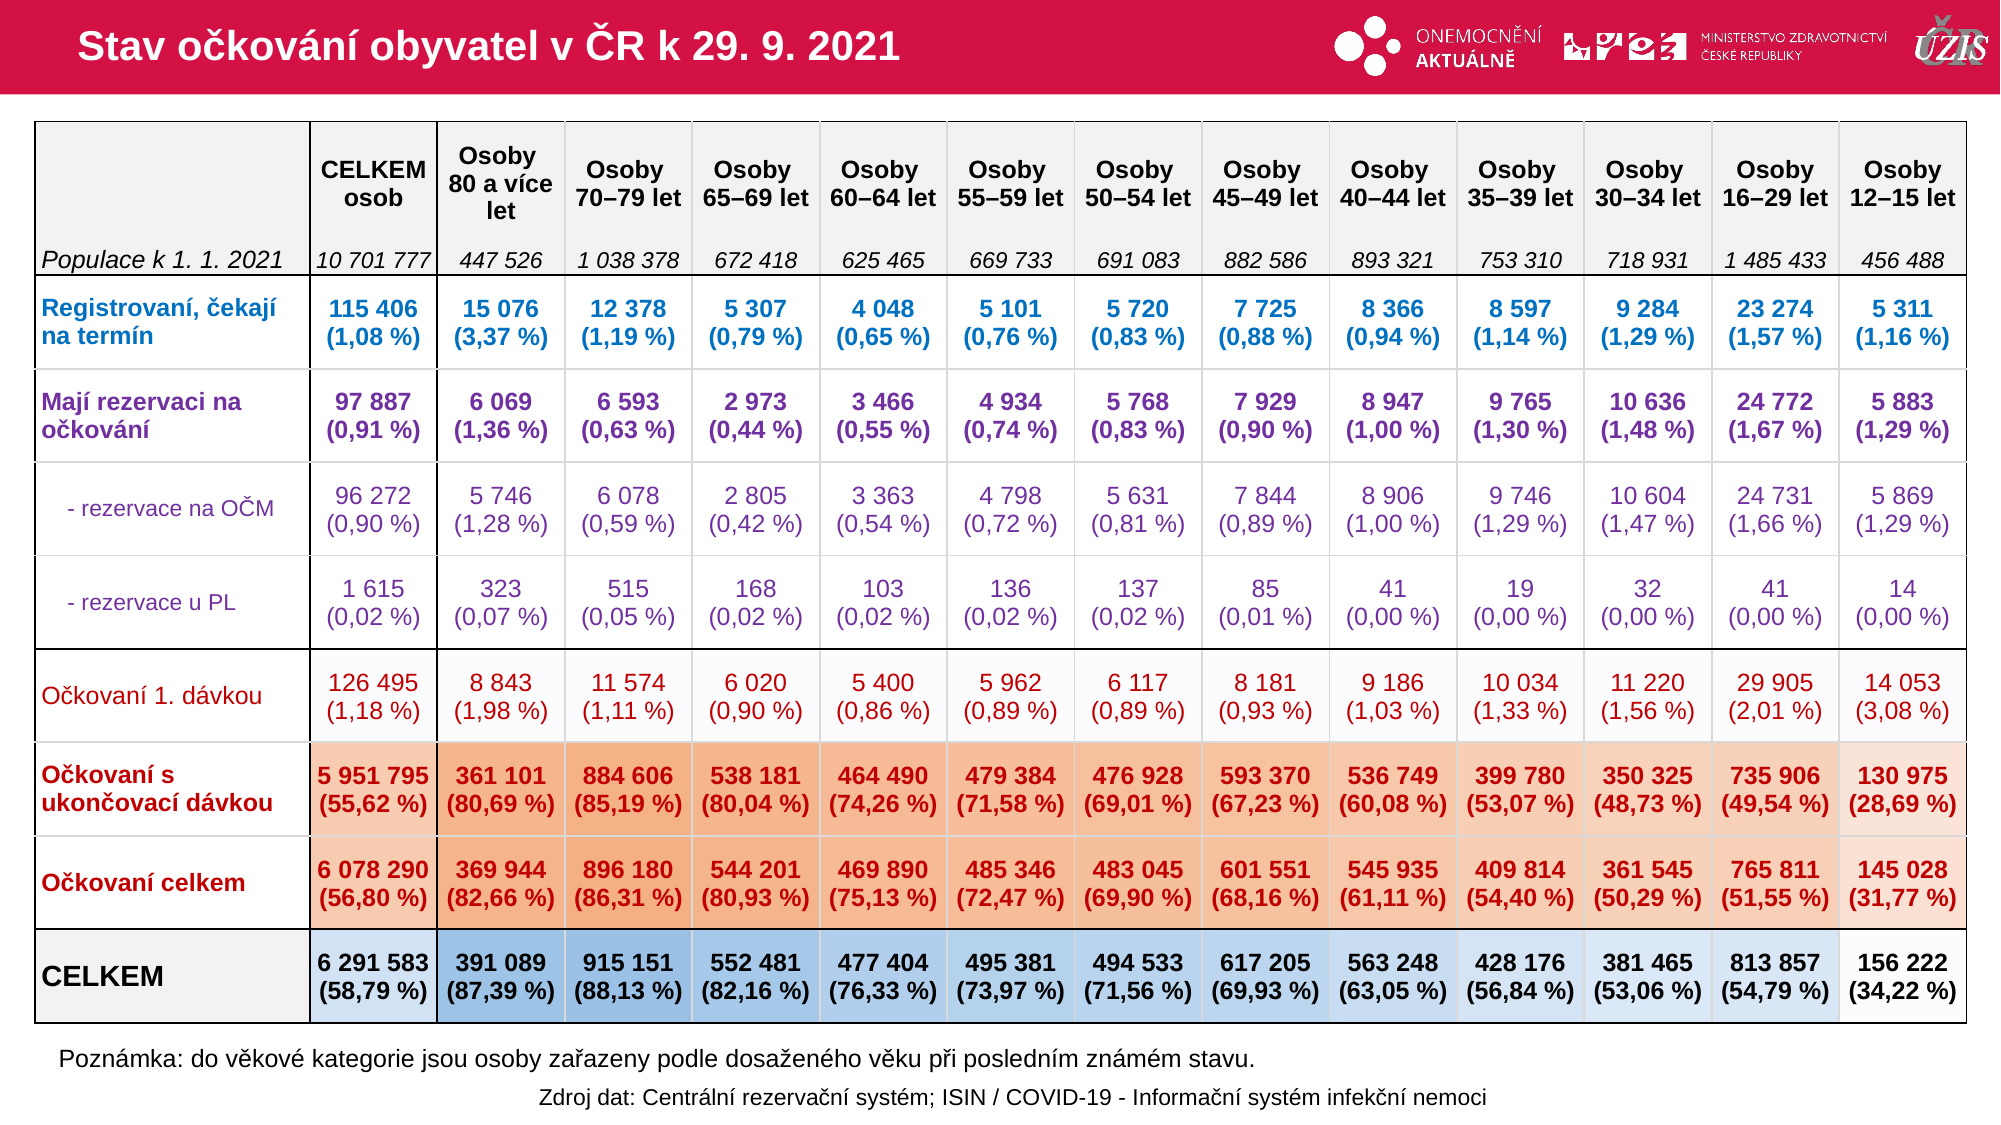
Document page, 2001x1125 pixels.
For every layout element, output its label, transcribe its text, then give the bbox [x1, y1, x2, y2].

table_cell 456 488 [1840, 245, 1966, 274]
table_cell 145 028 (31,77 %) [1840, 837, 1966, 928]
table_cell 29 905 (2,01 %) [1713, 650, 1838, 741]
table_cell 536 749 (60,08 %) [1330, 743, 1456, 835]
table_cell 6 593 (0,63 %) [566, 370, 691, 461]
table_cell 601 551 (68,16 %) [1203, 837, 1329, 928]
table_cell 137 (0,02 %) [1075, 556, 1201, 648]
table_cell 545 935 (61,11 %) [1330, 837, 1456, 928]
table_cell 32 (0,00 %) [1585, 556, 1711, 648]
table_cell 115 406 (1,08 %) [311, 276, 436, 368]
table_cell 24 731 (1,66 %) [1713, 463, 1838, 555]
picture [1334, 16, 1542, 76]
table_cell Očkovaní 1. dávkou [36, 650, 309, 741]
table_cell 361 545 (50,29 %) [1585, 837, 1711, 928]
table_cell 2 973 (0,44 %) [693, 370, 819, 461]
table_cell 691 083 [1075, 245, 1201, 274]
text_box Poznámka: do věkové kategorie jsou osoby zařazeny podle dosaženého věku při posledním známém stavu. [43, 1034, 1962, 1080]
table_cell 85 (0,01 %) [1203, 556, 1329, 648]
table_header Osoby 30–34 let [1585, 122, 1711, 245]
table_cell 5 869 (1,29 %) [1840, 463, 1966, 555]
table_cell 735 906 (49,54 %) [1713, 743, 1838, 835]
table_cell 5 883 (1,29 %) [1840, 370, 1966, 461]
table_cell 6 291 583 (58,79 %) [311, 930, 436, 1022]
table_header Osoby 16–29 let [1713, 122, 1838, 245]
table_cell 479 384 (71,58 %) [948, 743, 1074, 835]
table_cell 552 481 (82,16 %) [693, 930, 819, 1022]
table_cell 6 069 (1,36 %) [438, 370, 564, 461]
table_cell 9 186 (1,03 %) [1330, 650, 1456, 741]
table_cell 6 078 (0,59 %) [566, 463, 691, 555]
table_header Osoby 65–69 let [693, 122, 819, 245]
table_cell Mají rezervaci na očkování [36, 370, 309, 461]
table_cell 4 798 (0,72 %) [948, 463, 1074, 555]
table_cell 5 631 (0,81 %) [1075, 463, 1201, 555]
table_header Osoby 35–39 let [1458, 122, 1583, 245]
table_cell 381 465 (53,06 %) [1585, 930, 1711, 1022]
table_cell 6 117 (0,89 %) [1075, 650, 1201, 741]
table_cell 494 533 (71,56 %) [1075, 930, 1201, 1022]
table_cell Očkovaní celkem [36, 837, 309, 928]
table_cell 9 284 (1,29 %) [1585, 276, 1711, 368]
table_cell 464 490 (74,26 %) [821, 743, 946, 835]
table_cell 103 (0,02 %) [821, 556, 946, 648]
table_cell 5 962 (0,89 %) [948, 650, 1074, 741]
table_cell 10 701 777 [311, 245, 436, 274]
table_cell 8 597 (1,14 %) [1458, 276, 1583, 368]
table_cell 9 746 (1,29 %) [1458, 463, 1583, 555]
table_cell 813 857 (54,79 %) [1713, 930, 1838, 1022]
table_header Osoby 40–44 let [1330, 122, 1456, 245]
table_cell 538 181 (80,04 %) [693, 743, 819, 835]
table_header Osoby 50–54 let [1075, 122, 1201, 245]
table_header Osoby 60–64 let [821, 122, 946, 245]
table_cell 3 466 (0,55 %) [821, 370, 946, 461]
picture [1563, 31, 1888, 60]
table_cell 130 975 (28,69 %) [1840, 743, 1966, 835]
table_cell 753 310 [1458, 245, 1583, 274]
table_cell 563 248 (63,05 %) [1330, 930, 1456, 1022]
table_cell 8 843 (1,98 %) [438, 650, 564, 741]
table_cell 23 274 (1,57 %) [1713, 276, 1838, 368]
table_header Osoby 45–49 let [1203, 122, 1329, 245]
table_cell 10 034 (1,33 %) [1458, 650, 1583, 741]
table_header [36, 122, 309, 245]
table_cell 495 381 (73,97 %) [948, 930, 1074, 1022]
table_cell 361 101 (80,69 %) [438, 743, 564, 835]
table_cell Populace k 1. 1. 2021 [36, 245, 309, 274]
table_cell 483 045 (69,90 %) [1075, 837, 1201, 928]
table_header CELKEM osob [311, 122, 436, 245]
table_cell 126 495 (1,18 %) [311, 650, 436, 741]
table_cell 8 366 (0,94 %) [1330, 276, 1456, 368]
table_cell 7 844 (0,89 %) [1203, 463, 1329, 555]
table_cell 617 205 (69,93 %) [1203, 930, 1329, 1022]
table_cell 24 772 (1,67 %) [1713, 370, 1838, 461]
table_cell 669 733 [948, 245, 1074, 274]
table_cell 156 222 (34,22 %) [1840, 930, 1966, 1022]
picture [1915, 15, 1989, 66]
table_cell 896 180 (86,31 %) [566, 837, 691, 928]
table_cell 391 089 (87,39 %) [438, 930, 564, 1022]
table_cell 8 947 (1,00 %) [1330, 370, 1456, 461]
table_cell 718 931 [1585, 245, 1711, 274]
table_cell 593 370 (67,23 %) [1203, 743, 1329, 835]
table_cell 1 485 433 [1713, 245, 1838, 274]
table_cell 5 400 (0,86 %) [821, 650, 946, 741]
table_cell 12 378 (1,19 %) [566, 276, 691, 368]
table_cell 469 890 (75,13 %) [821, 837, 946, 928]
table_cell 8 181 (0,93 %) [1203, 650, 1329, 741]
table_cell 409 814 (54,40 %) [1458, 837, 1583, 928]
table_cell 11 220 (1,56 %) [1585, 650, 1711, 741]
table_cell 5 951 795 (55,62 %) [311, 743, 436, 835]
table_cell 7 725 (0,88 %) [1203, 276, 1329, 368]
table_cell 4 048 (0,65 %) [821, 276, 946, 368]
table_cell - rezervace u PL [36, 556, 309, 648]
table_cell 5 768 (0,83 %) [1075, 370, 1201, 461]
table_cell 10 604 (1,47 %) [1585, 463, 1711, 555]
table_cell 323 (0,07 %) [438, 556, 564, 648]
table_cell 765 811 (51,55 %) [1713, 837, 1838, 928]
table_header Osoby 55–59 let [948, 122, 1074, 245]
table_cell Registrovaní, čekají na termín [36, 276, 309, 368]
text_box Zdroj dat: Centrální rezervační systém; ISIN / COVID-19 - Informační systém infekční nemoci [523, 1080, 1503, 1118]
table_cell 136 (0,02 %) [948, 556, 1074, 648]
table_cell 893 321 [1330, 245, 1456, 274]
table_cell 5 720 (0,83 %) [1075, 276, 1201, 368]
table_cell 11 574 (1,11 %) [566, 650, 691, 741]
table_cell 5 311 (1,16 %) [1840, 276, 1966, 368]
table_header Osoby 70–79 let [566, 122, 691, 245]
table_cell 6 078 290 (56,80 %) [311, 837, 436, 928]
table_cell Očkovaní s ukončovací dávkou [36, 743, 309, 835]
table_cell 915 151 (88,13 %) [566, 930, 691, 1022]
table_cell 15 076 (3,37 %) [438, 276, 564, 368]
table_cell 14 (0,00 %) [1840, 556, 1966, 648]
table_cell 882 586 [1203, 245, 1329, 274]
table_cell 3 363 (0,54 %) [821, 463, 946, 555]
table_cell 41 (0,00 %) [1713, 556, 1838, 648]
table_cell 485 346 (72,47 %) [948, 837, 1074, 928]
table_cell - rezervace na OČM [36, 463, 309, 555]
table_cell 672 418 [693, 245, 819, 274]
table_cell 2 805 (0,42 %) [693, 463, 819, 555]
table_header Osoby 80 a více let [438, 122, 564, 245]
table_cell 1 038 378 [566, 245, 691, 274]
table_cell 19 (0,00 %) [1458, 556, 1583, 648]
table_cell 428 176 (56,84 %) [1458, 930, 1583, 1022]
table_cell 14 053 (3,08 %) [1840, 650, 1966, 741]
table_cell 168 (0,02 %) [693, 556, 819, 648]
table_cell 4 934 (0,74 %) [948, 370, 1074, 461]
table_header Osoby 12–15 let [1840, 122, 1966, 245]
table_cell 6 020 (0,90 %) [693, 650, 819, 741]
table_cell 8 906 (1,00 %) [1330, 463, 1456, 555]
table_cell 5 746 (1,28 %) [438, 463, 564, 555]
table_cell 399 780 (53,07 %) [1458, 743, 1583, 835]
table_cell 97 887 (0,91 %) [311, 370, 436, 461]
table_cell 884 606 (85,19 %) [566, 743, 691, 835]
table_cell 476 928 (69,01 %) [1075, 743, 1201, 835]
table_cell 1 615 (0,02 %) [311, 556, 436, 648]
table_cell CELKEM [36, 930, 309, 1022]
table_cell 41 (0,00 %) [1330, 556, 1456, 648]
table_cell 5 101 (0,76 %) [948, 276, 1074, 368]
table_cell 544 201 (80,93 %) [693, 837, 819, 928]
table_cell 477 404 (76,33 %) [821, 930, 946, 1022]
table_cell 10 636 (1,48 %) [1585, 370, 1711, 461]
table_cell 625 465 [821, 245, 946, 274]
table_cell 9 765 (1,30 %) [1458, 370, 1583, 461]
table_cell 7 929 (0,90 %) [1203, 370, 1329, 461]
table_cell 515 (0,05 %) [566, 556, 691, 648]
table_cell 350 325 (48,73 %) [1585, 743, 1711, 835]
table_cell 5 307 (0,79 %) [693, 276, 819, 368]
table_cell 96 272 (0,90 %) [311, 463, 436, 555]
table_cell 447 526 [438, 245, 564, 274]
table_cell 369 944 (82,66 %) [438, 837, 564, 928]
title Stav očkování obyvatel v ČR k 29. 9. 2021 [62, 0, 1144, 95]
